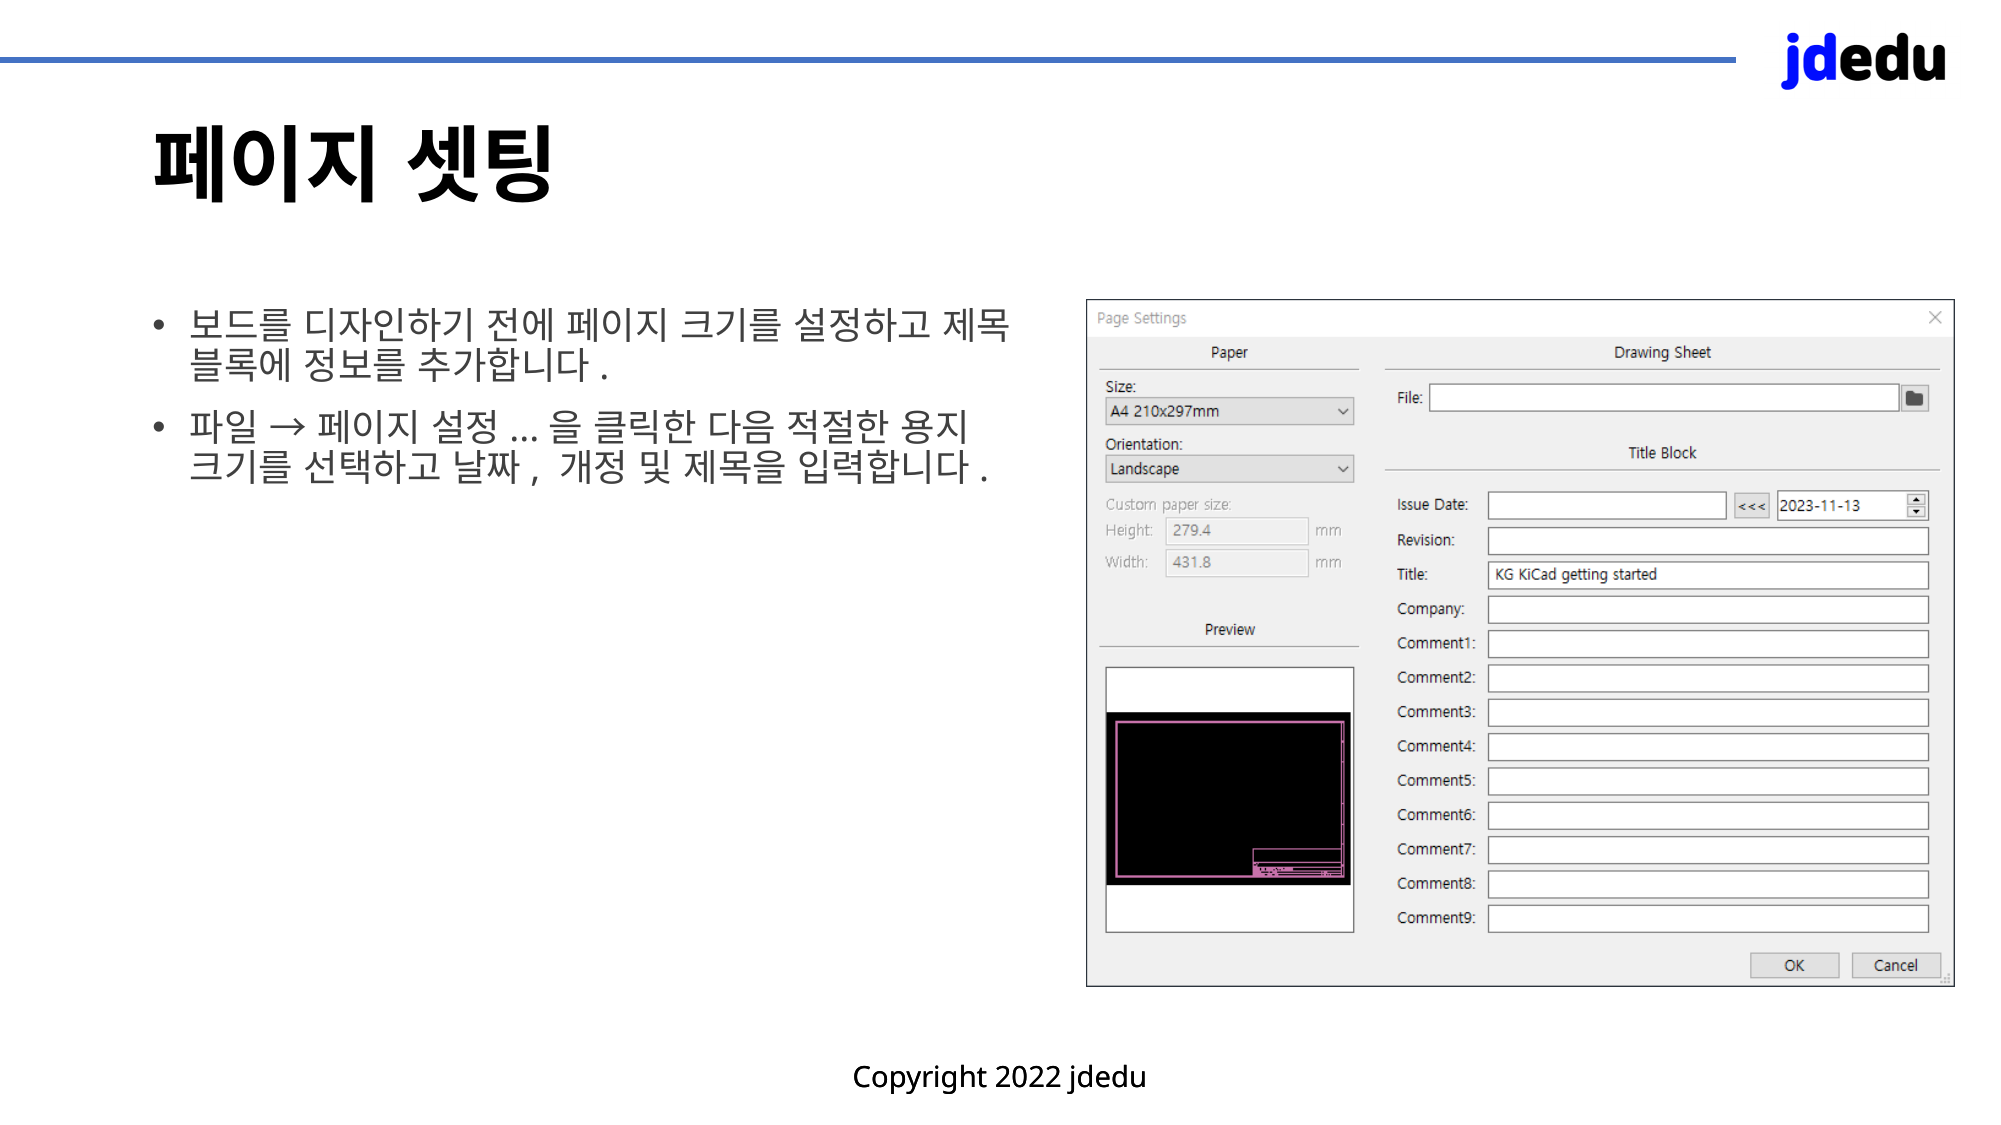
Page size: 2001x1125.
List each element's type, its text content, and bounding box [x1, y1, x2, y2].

list 보드를 디자인하기 전에 페이지 크기를 설정하고 제목 블록에 정보를 추가합니다. 파일 → 페이지 설정...을 클릭한 다음 적절한 용지 크기를 선택하고 날짜, 개정 및 제목을 입력합니다. [137, 299, 1047, 1014]
title 페이지 셋팅 [137, 59, 1863, 278]
picture [1764, 21, 1961, 99]
picture [1086, 299, 1955, 987]
